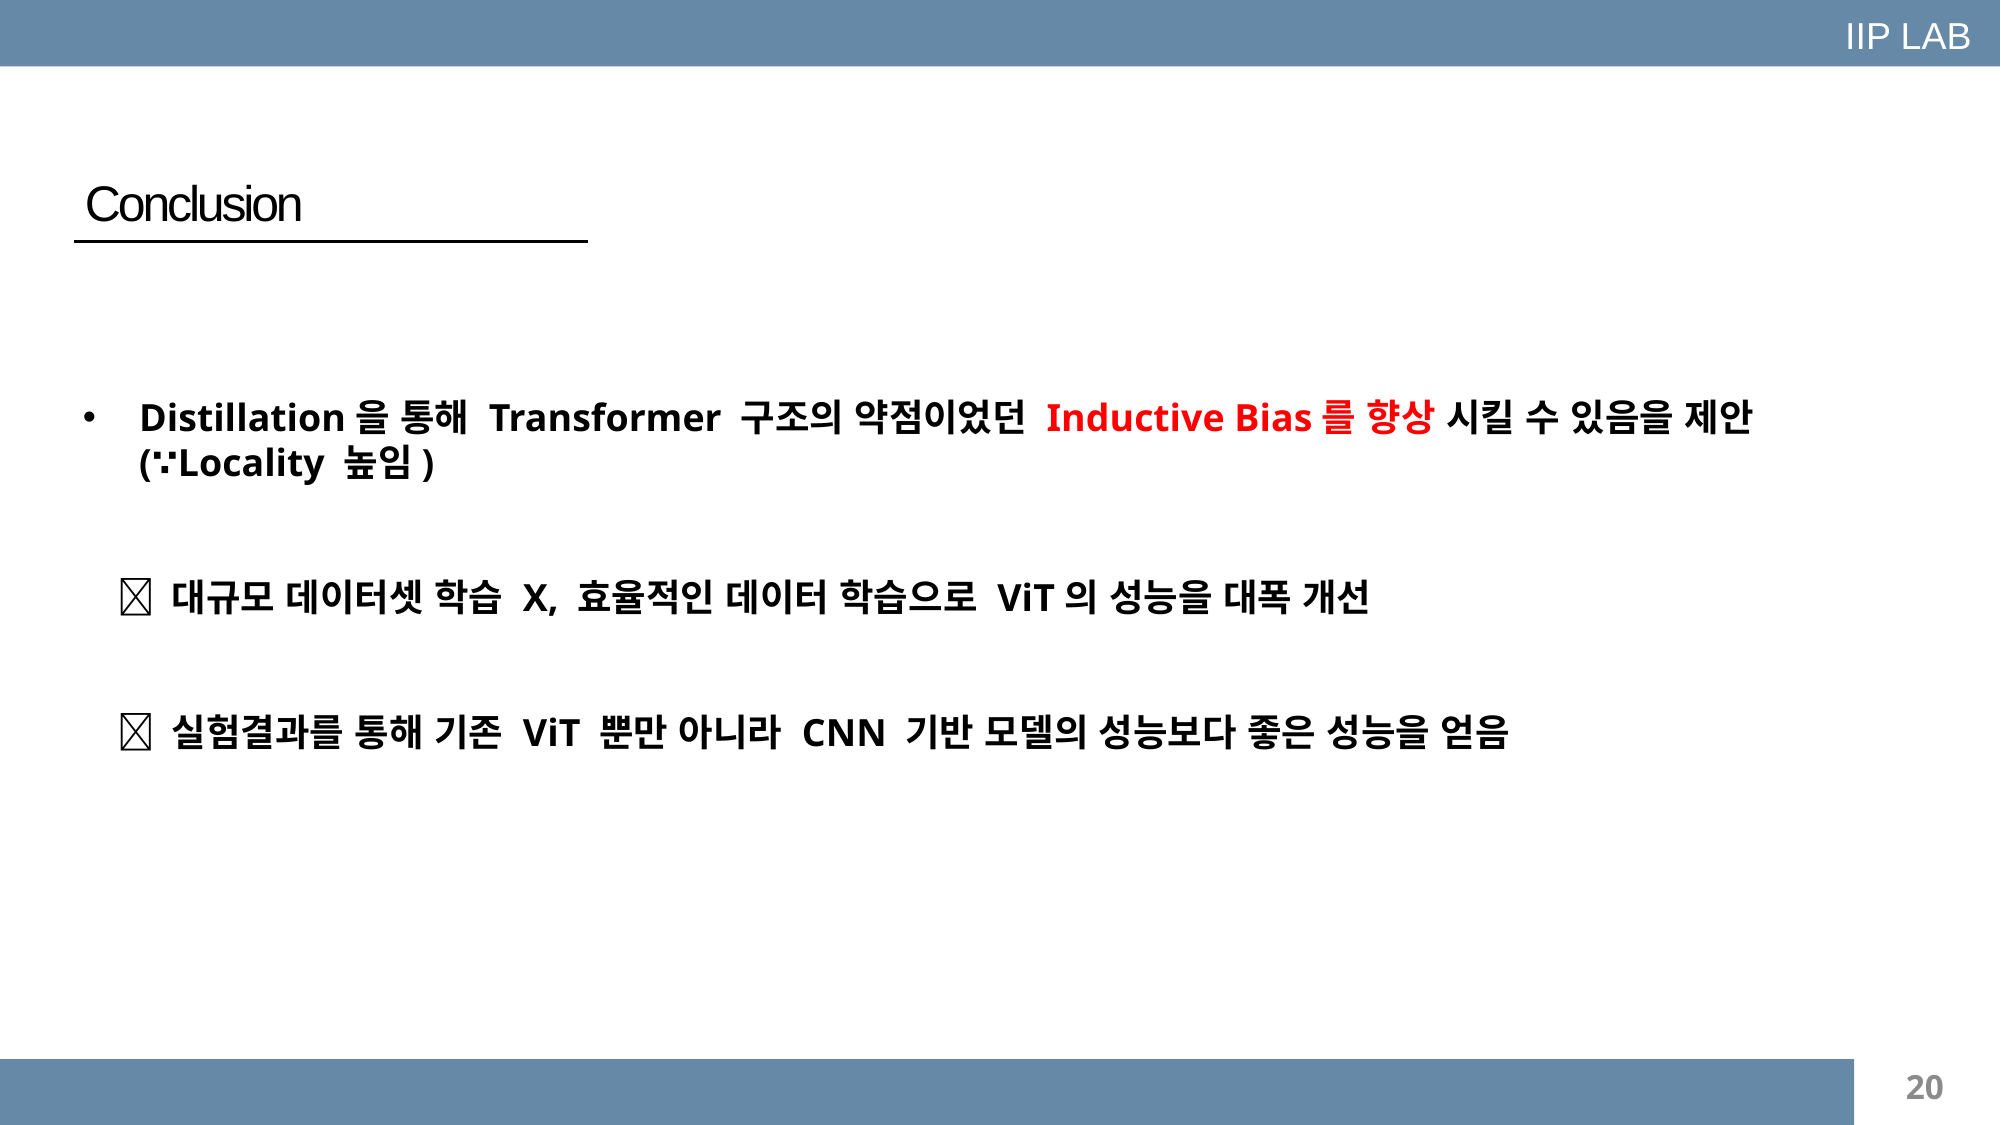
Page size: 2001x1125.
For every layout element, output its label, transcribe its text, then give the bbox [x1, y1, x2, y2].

text_box IIP LAB [1830, 4, 1987, 65]
text_box [0, 0, 2000, 67]
slide_number 20 [1889, 1059, 1959, 1119]
text_box Distillation을 통해 Transformer 구조의 약점이었던 Inductive Bias를 향상 시킬 수 있음을 제안 (∵Locality 높임)  대규모 데이터셋 학습 X, 효율적인 데이터 학습으로 ViT의 성능을 대폭 개선  실험결과를 통해 기존 ViT 뿐만 아니라 CNN 기반 모델의 성능보다 좋은 성능을 얻음 [68, 386, 1863, 852]
text_box Conclusion [70, 164, 1196, 240]
text_box [0, 1058, 1855, 1125]
